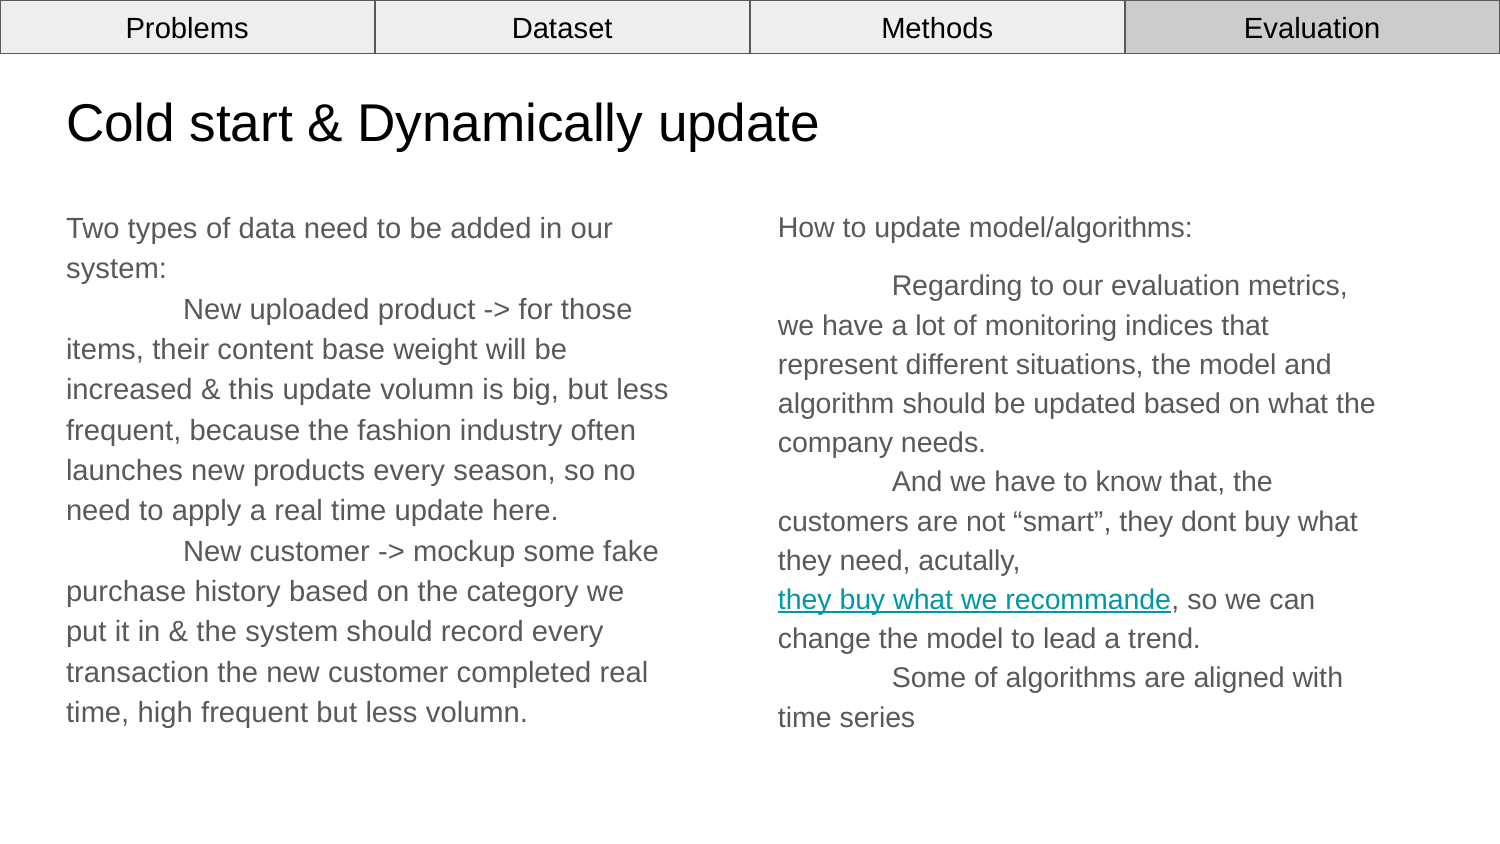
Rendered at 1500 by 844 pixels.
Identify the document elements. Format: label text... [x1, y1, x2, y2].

text_box Problems [0, 0, 374, 54]
text_box Dataset [374, 0, 749, 54]
list How to update model/algorithms: Regarding to our evaluation metrics, we have a lot of monitoring indices that represent different situations, the model and algorithm should be updated based on what the company needs. And we have to know that, the customers are not “smart”, they dont buy what they need, acutally, they buy what we recommande, so we can change the model to lead a trend. Some of algorithms are aligned with time series [762, 189, 1397, 750]
list Two types of data need to be added in our system: New uploaded product -> for those items, their content base weight will be increased & this update volumn is big, but less frequent, because the fashion industry often launches new products every season, so no need to apply a real time update here. New customer -> mockup some fake purchase history based on the category we put it in & the system should record every transaction the new customer completed real time, high frequent but less volumn. [51, 189, 686, 750]
title Cold start & Dynamically update [51, 72, 1449, 167]
text_box Methods [749, 0, 1124, 54]
text_box Evaluation [1124, 0, 1500, 54]
